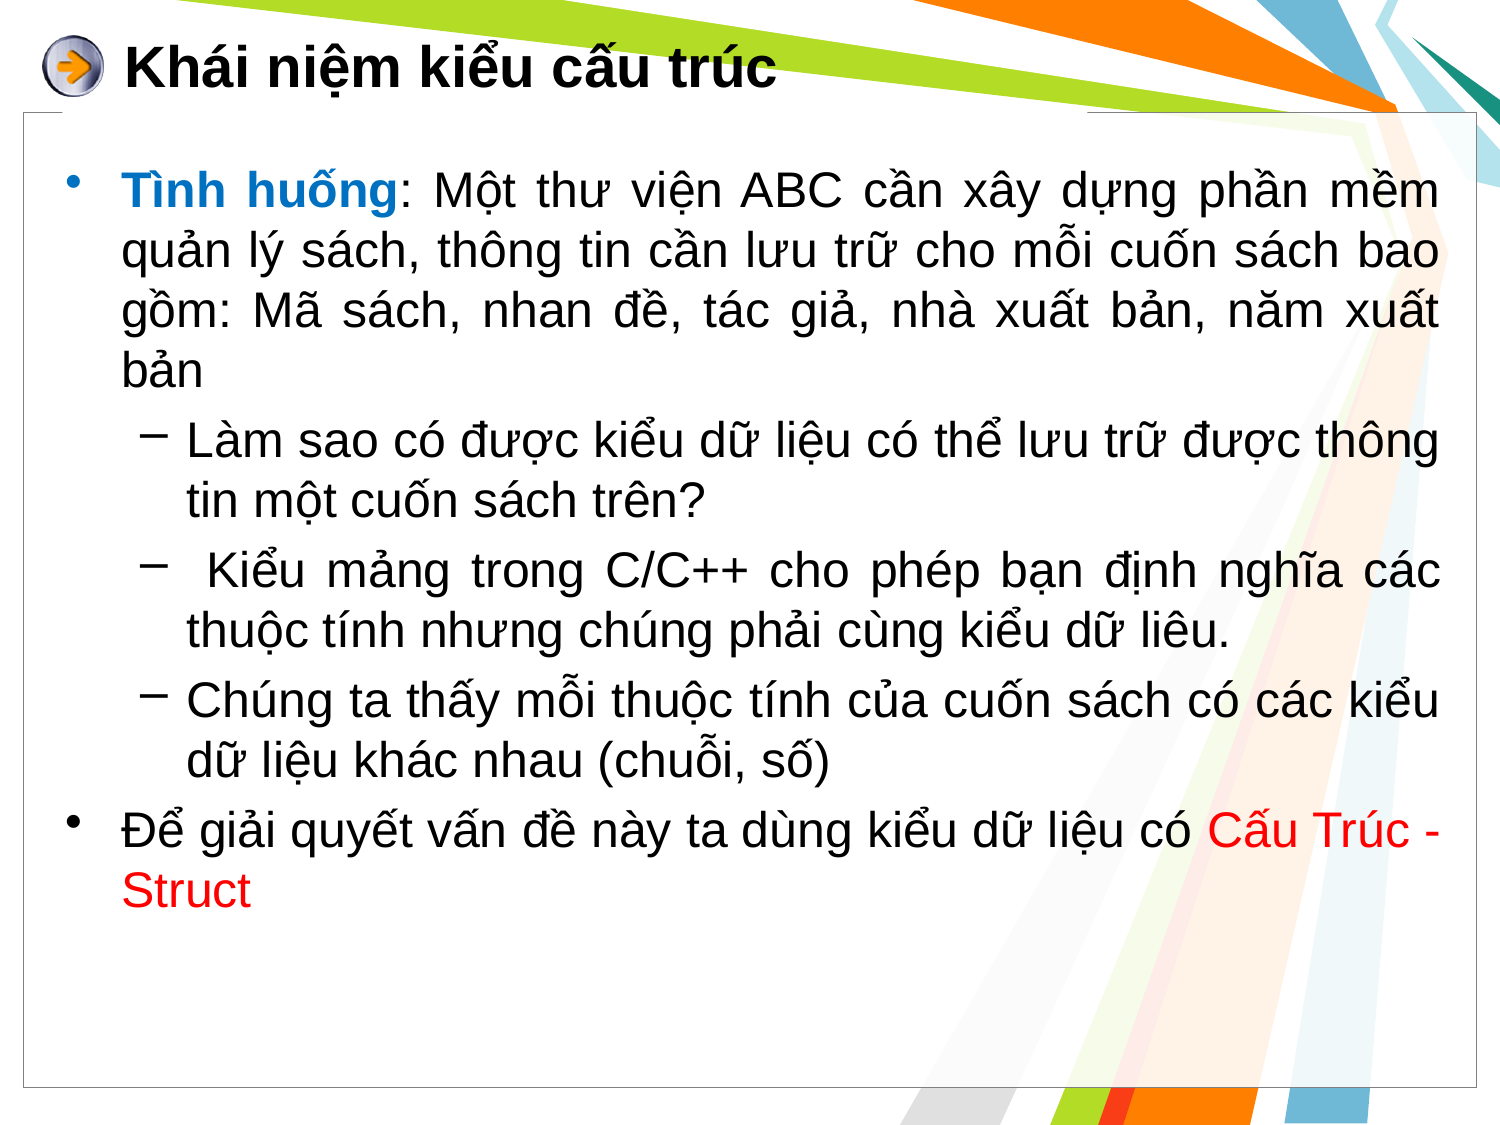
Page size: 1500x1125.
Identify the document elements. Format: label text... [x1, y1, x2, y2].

title Khái niệm kiểu cấu trúc [108, 12, 1476, 117]
picture [42, 35, 104, 97]
list Tình huống: Một thư viện ABC cần xây dựng phần mềm quản lý sách, thông tin cần lưu trữ cho mỗi cuốn sách bao gồm: Mã sách, nhan đề, tác giả, nhà xuất bản, năm xuất bản Làm sao có được kiểu dữ liệu có thể lưu trữ được thông tin một cuốn sách trên? Kiểu mảng trong C/C++ cho phép bạn định nghĩa các thuộc tính nhưng chúng phải cùng kiểu dữ liêu. Chúng ta thấy mỗi thuộc tính của cuốn sách có các kiểu dữ liệu khác nhau (chuỗi, số) Để giải quyết vấn đề này ta dùng kiểu dữ liệu có Cấu Trúc - Struct [49, 149, 1457, 1076]
